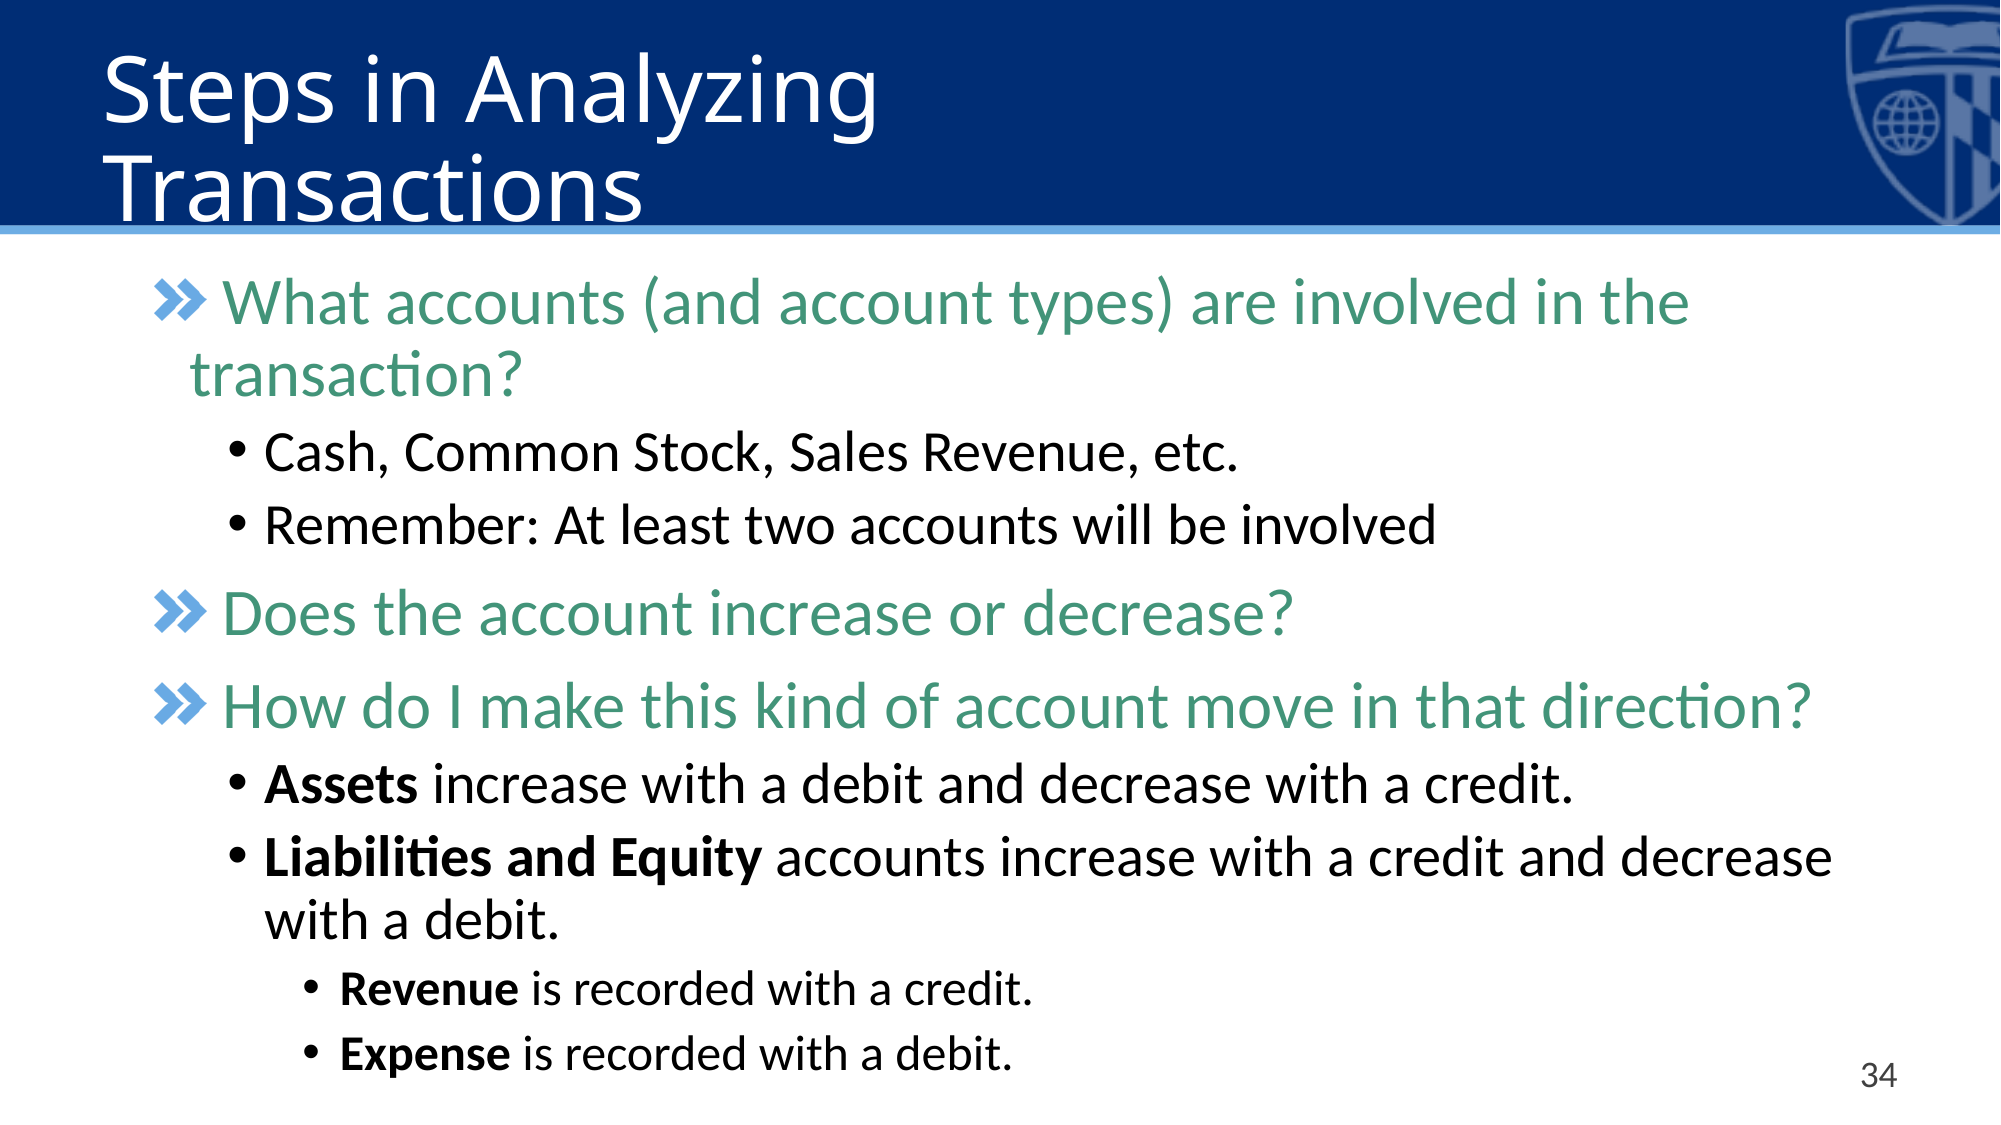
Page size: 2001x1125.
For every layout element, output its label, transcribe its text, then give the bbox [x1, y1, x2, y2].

picture [152, 679, 223, 726]
list What accounts (and account types) are involved in the transaction? Cash, Common Stock, Sales Revenue, etc. Remember: At least two accounts will be involved Does the account increase or decrease? How do I make this kind of account move in that direction? Assets increase with a debit and decrease with a credit. Liabilities and Equity accounts increase with a credit and decrease with a debit. Revenue is recorded with a credit. Expense is recorded with a debit. [137, 259, 1863, 973]
title Steps in Analyzing Transactions Don’t make this harder than it is! [87, 36, 1438, 129]
picture [152, 586, 223, 634]
picture [152, 275, 223, 322]
slide_number 34 [1462, 1042, 1913, 1103]
